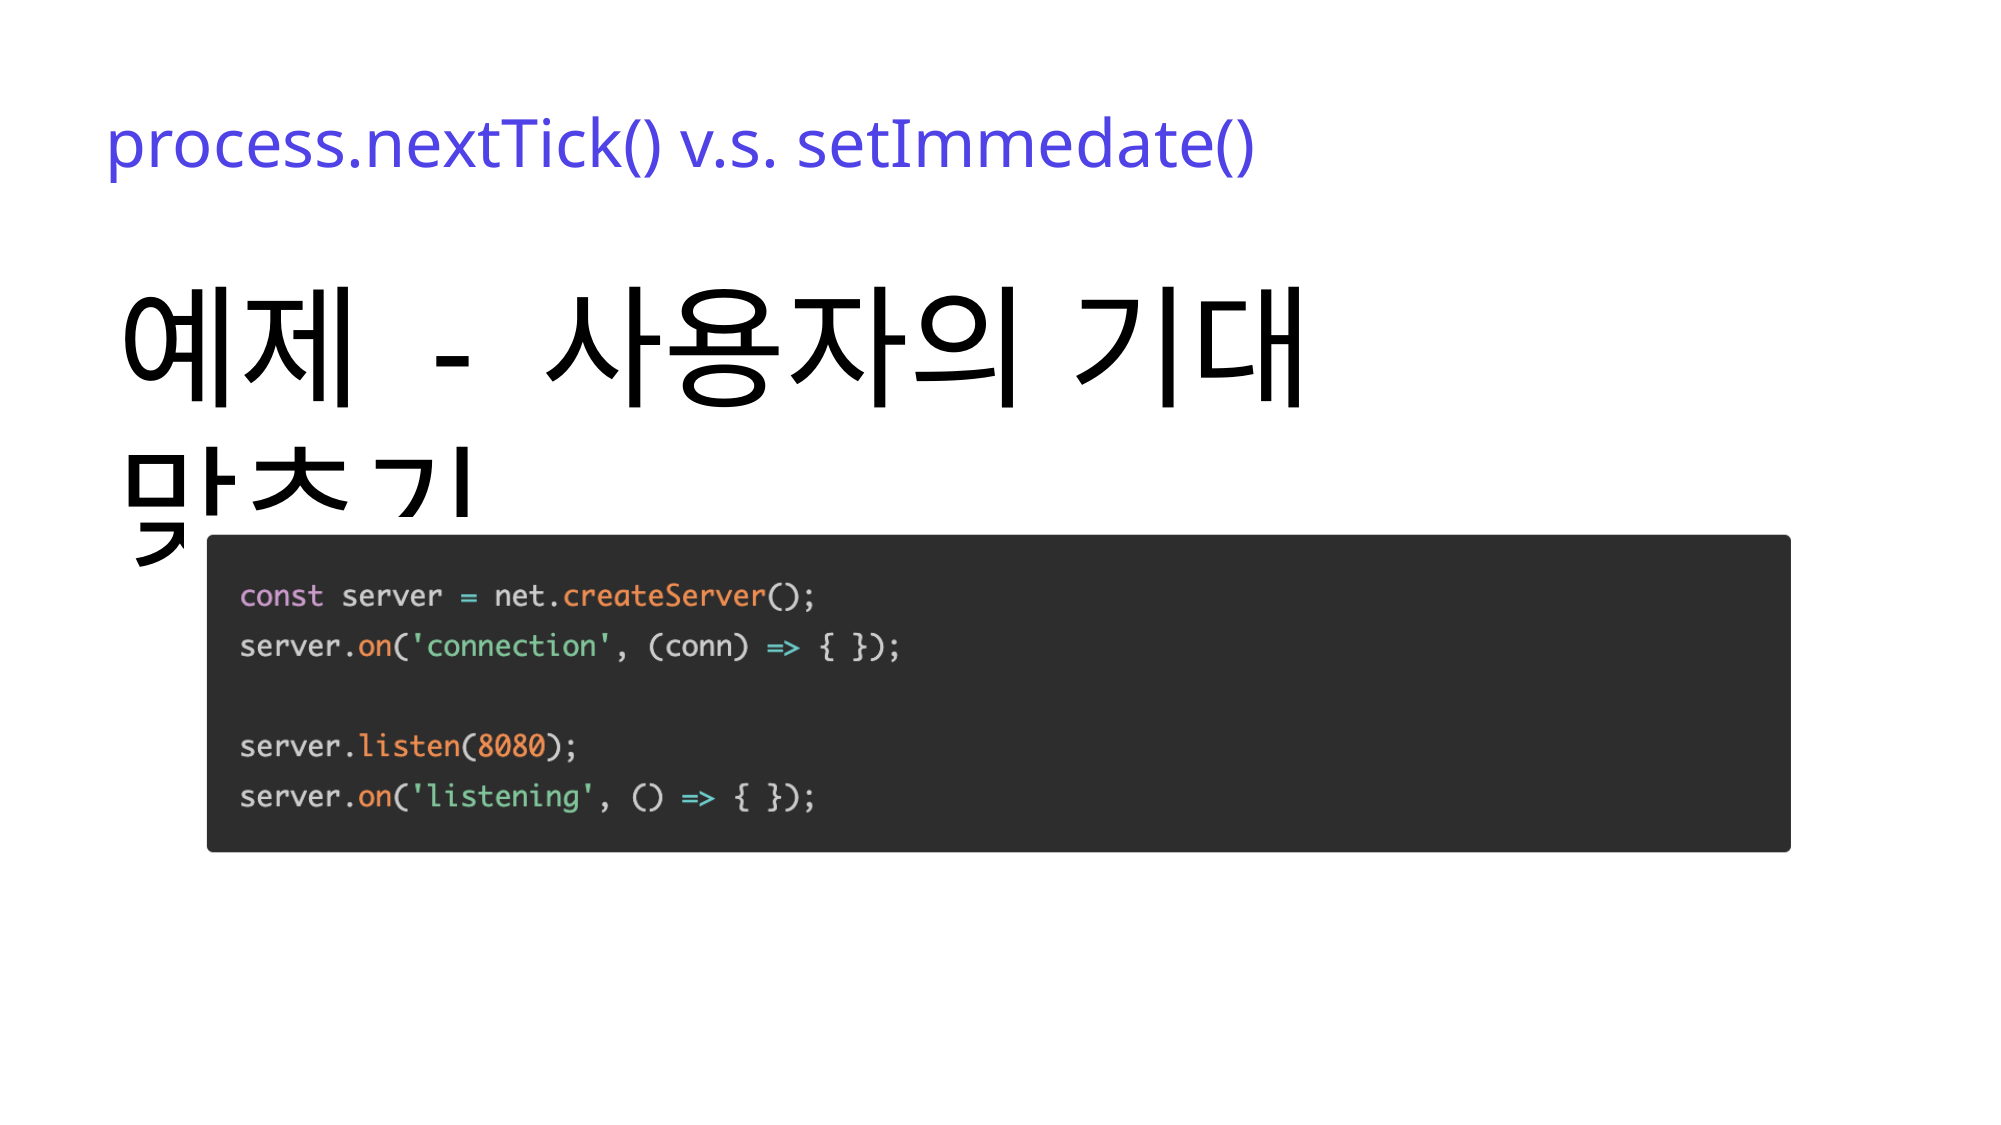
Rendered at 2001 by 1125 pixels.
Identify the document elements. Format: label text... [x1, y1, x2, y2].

text_box 예제 - 사용자의 기대 맞추기 [102, 257, 1709, 592]
picture [184, 517, 1816, 868]
text_box process.nextTick() v.s. setImmedate() [90, 93, 1272, 189]
